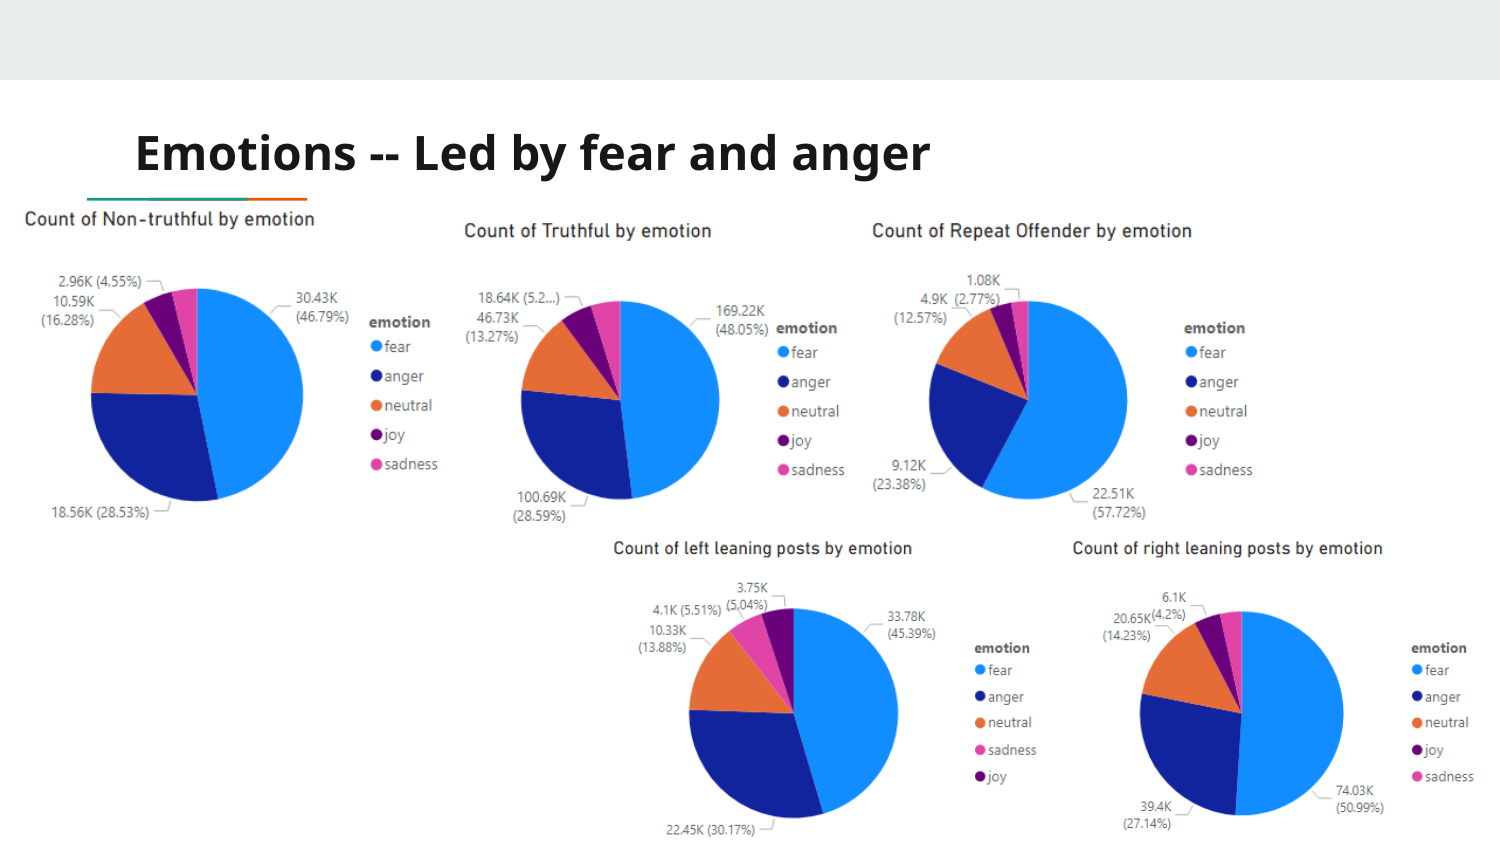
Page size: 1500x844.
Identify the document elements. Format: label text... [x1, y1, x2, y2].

title Emotions -- Led by fear and anger [119, 107, 1381, 196]
picture [13, 201, 1500, 844]
